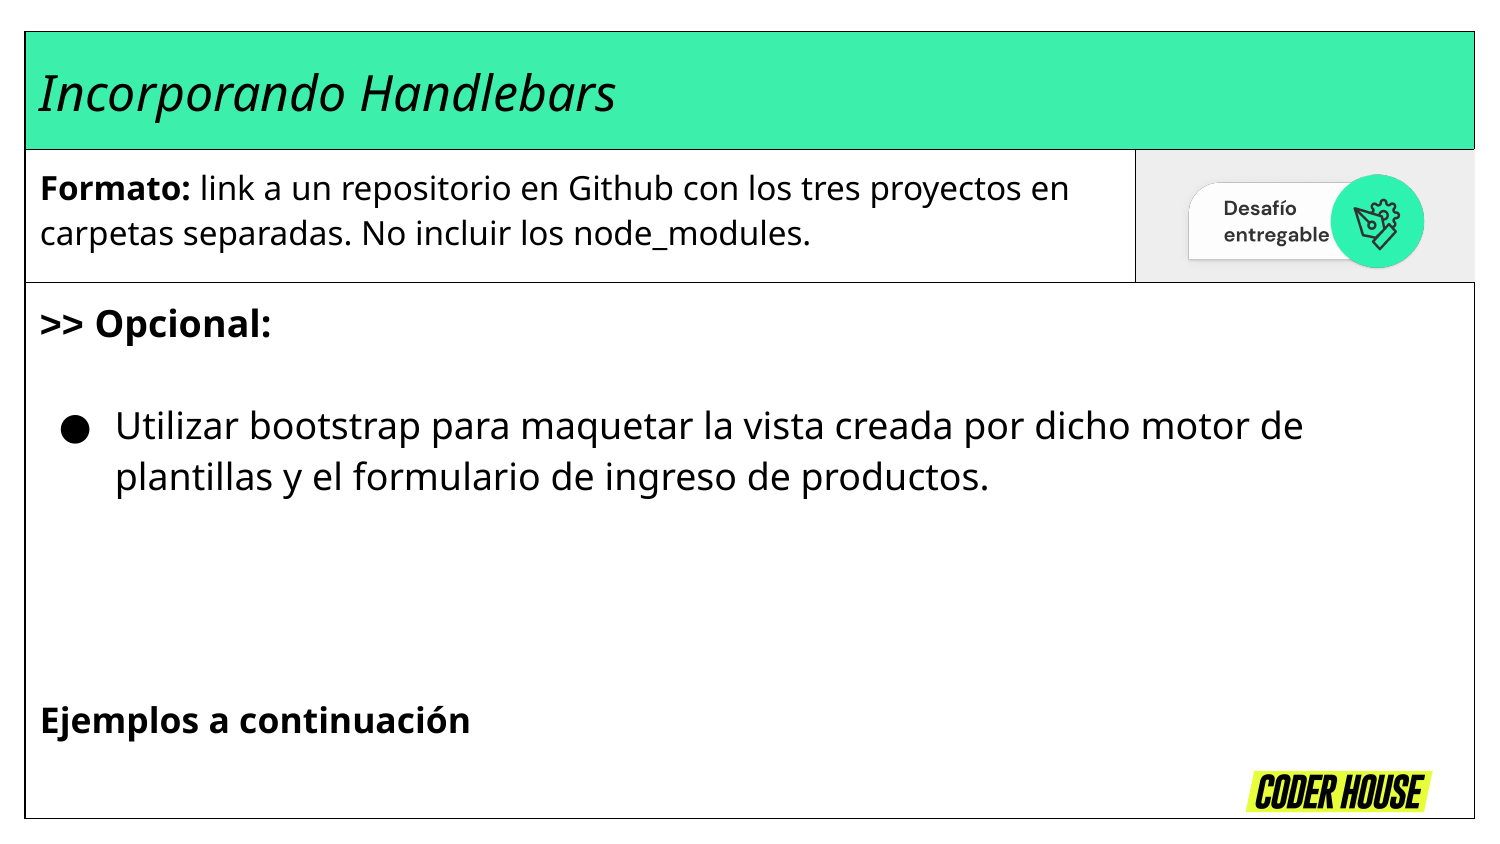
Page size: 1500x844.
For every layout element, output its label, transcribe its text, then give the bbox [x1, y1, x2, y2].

table_cell Formato: link a un repositorio en Github con los tres proyectos en carpetas separadas. No incluir los node_modules. [26, 150, 1135, 282]
table_cell >> Opcional: Utilizar bootstrap para maquetar la vista creada por dicho motor de plantillas y el formulario de ingreso de productos. Ejemplos a continuación [26, 283, 1474, 818]
table_header Incorporando Handlebars [26, 32, 1474, 149]
picture [1241, 764, 1437, 819]
table_cell [1136, 150, 1474, 282]
picture [1176, 168, 1445, 275]
